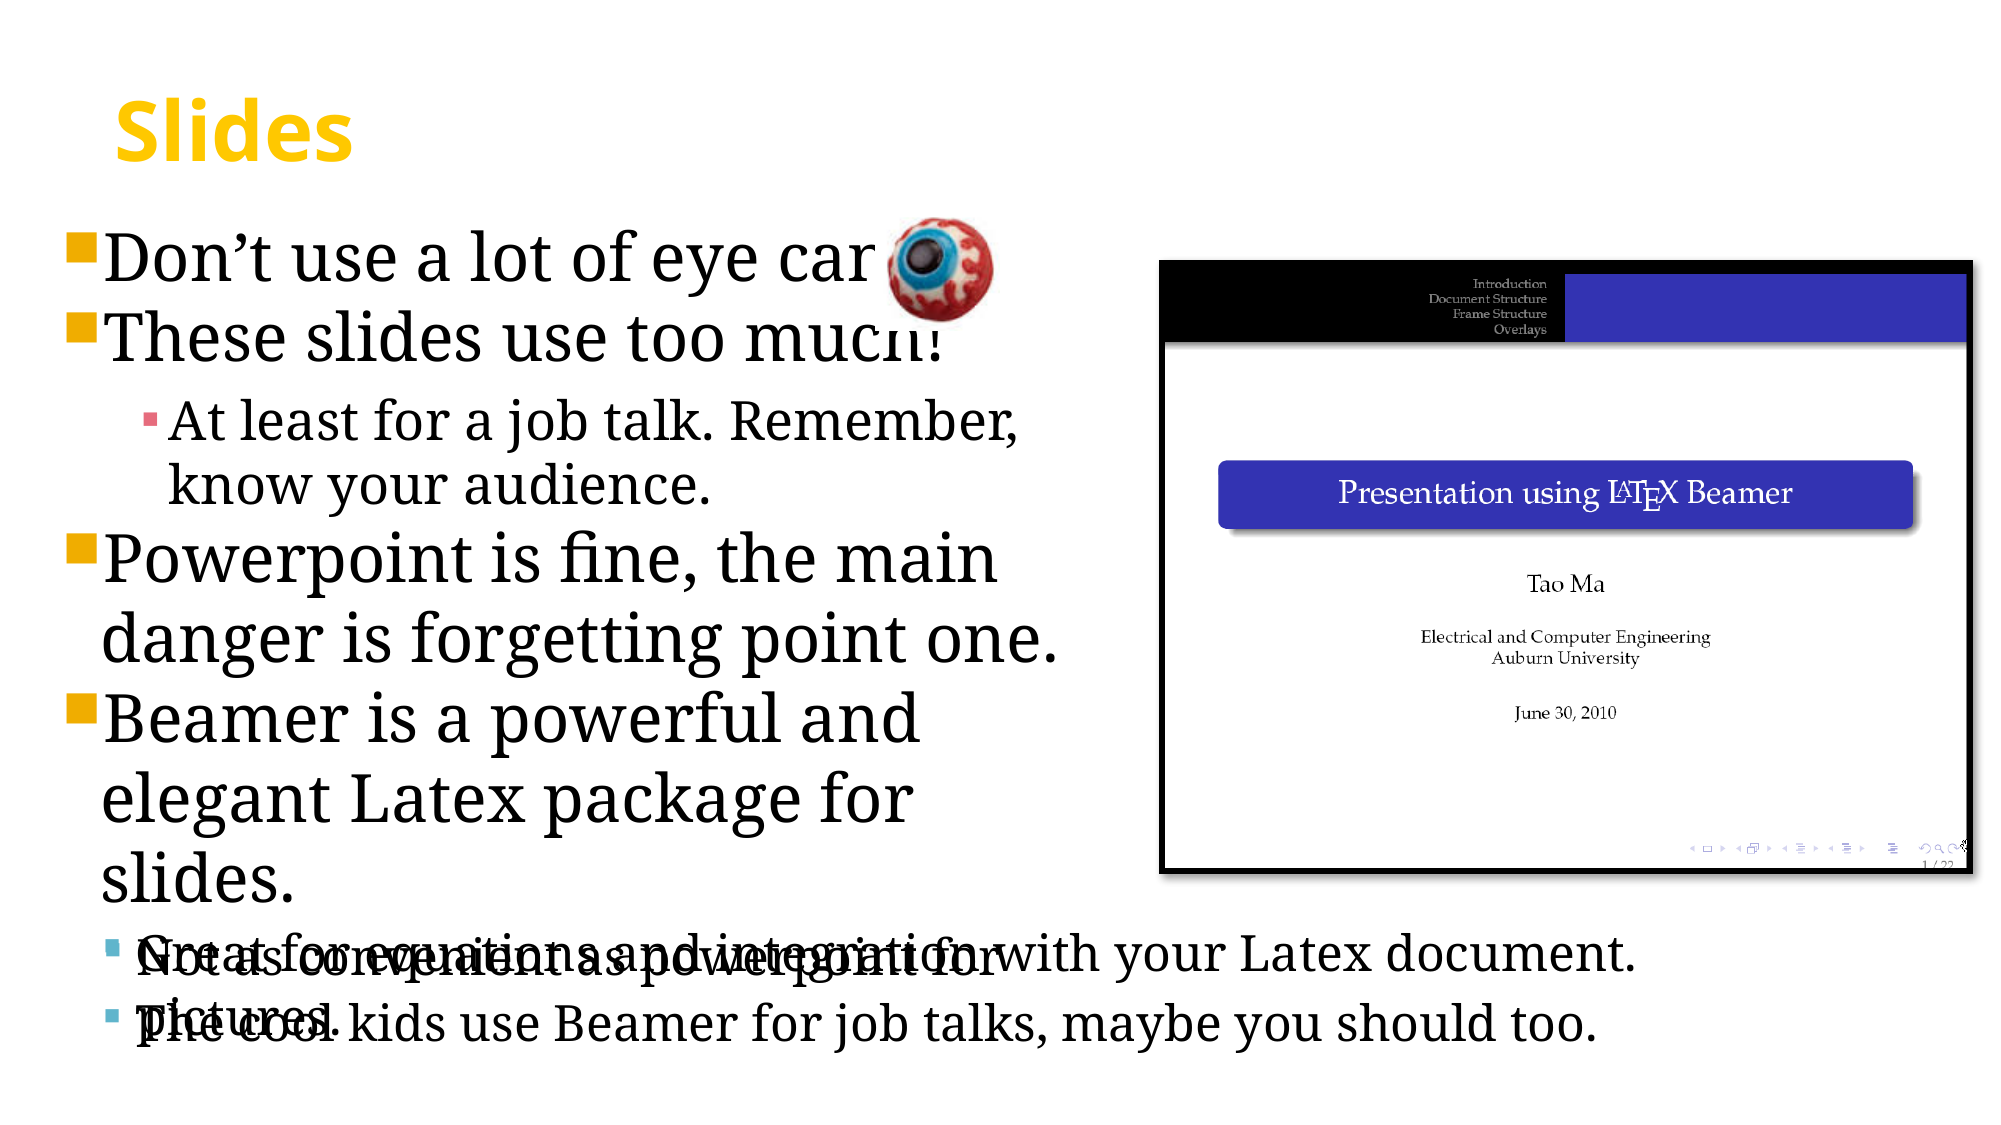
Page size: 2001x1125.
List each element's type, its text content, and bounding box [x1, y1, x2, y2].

picture [1164, 266, 1967, 868]
text_box Great for equations and integration with your Latex document. The cool kids use Beamer for job talks, maybe you should too. [30, 914, 1900, 1059]
list Don’t use a lot of eye candy. These slides use too much! At least for a job talk. Remember, know your audience. Powerpoint is fine, the main danger is forgetting point one. Beamer is a powerful and elegant Latex package for slides. Not as convenient as powerpoint for pictures. [37, 199, 1138, 838]
picture [874, 205, 1001, 331]
title Slides [99, 25, 1900, 231]
